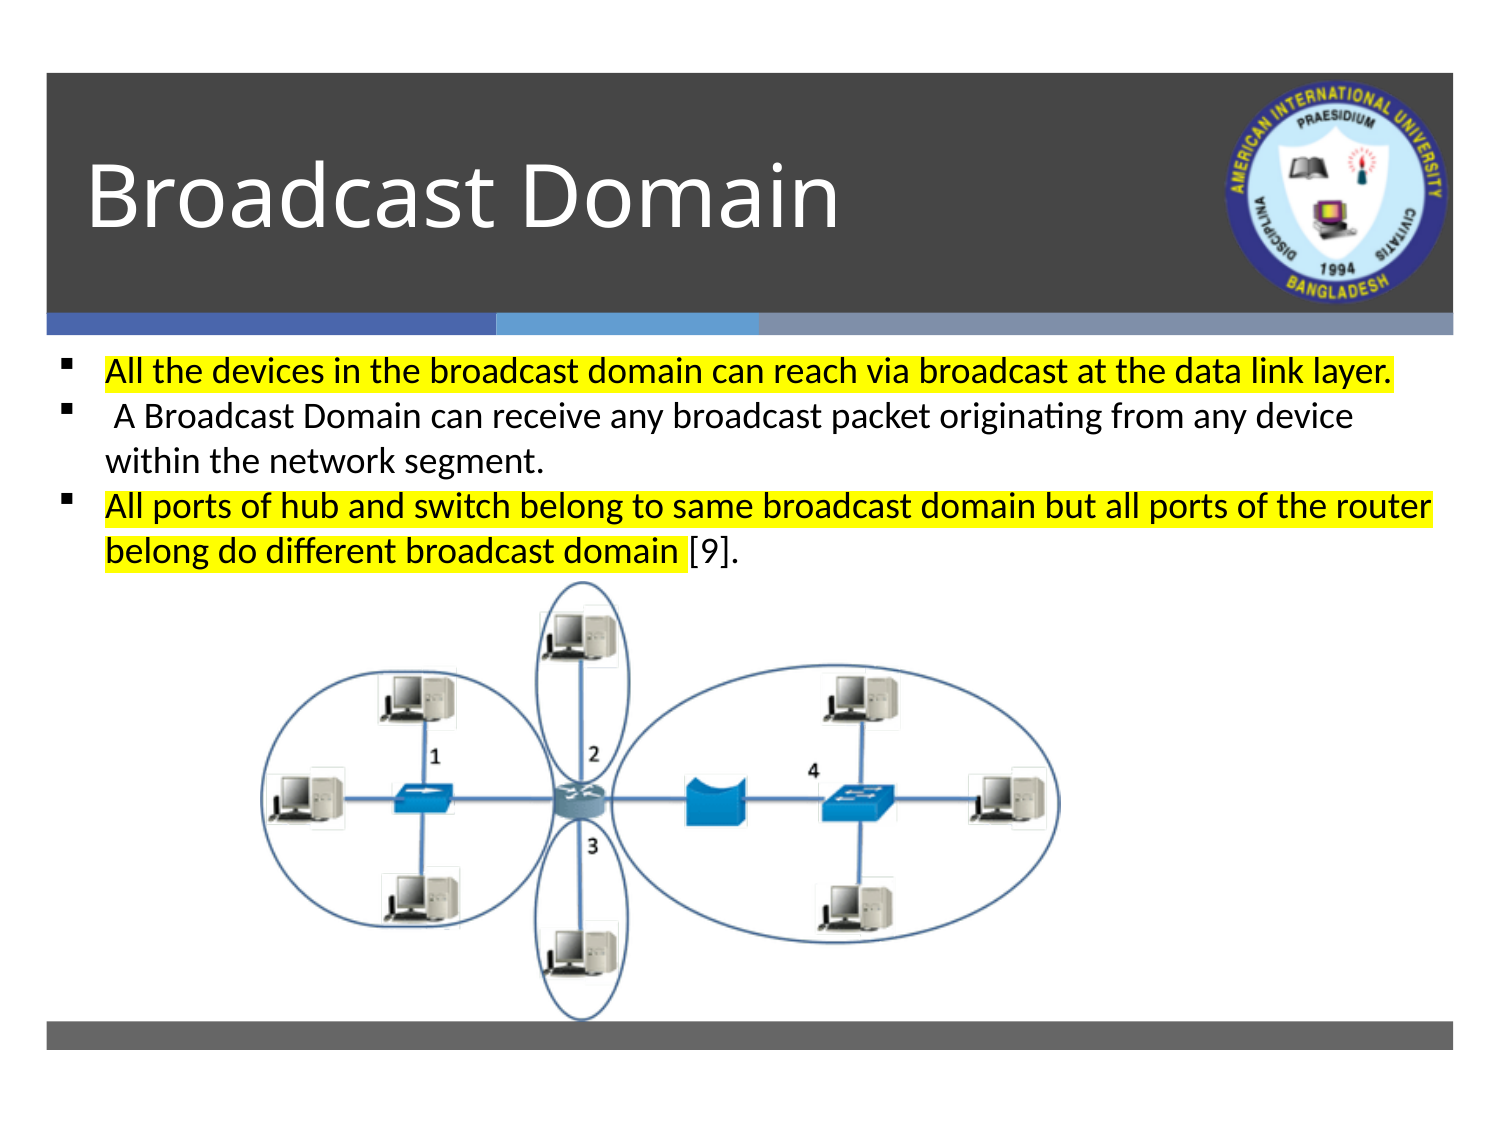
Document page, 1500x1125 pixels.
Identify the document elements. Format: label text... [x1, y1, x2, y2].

picture [1220, 75, 1454, 310]
picture [259, 580, 1062, 1023]
text_box All the devices in the broadcast domain can reach via broadcast at the data link layer. A Broadcast Domain can receive any broadcast packet originating from any device within the network segment. All ports of hub and switch belong to same broadcast domain but all ports of the router belong do different broadcast domain [9]. [0, 339, 1451, 579]
title Broadcast Domain [69, 73, 1351, 253]
